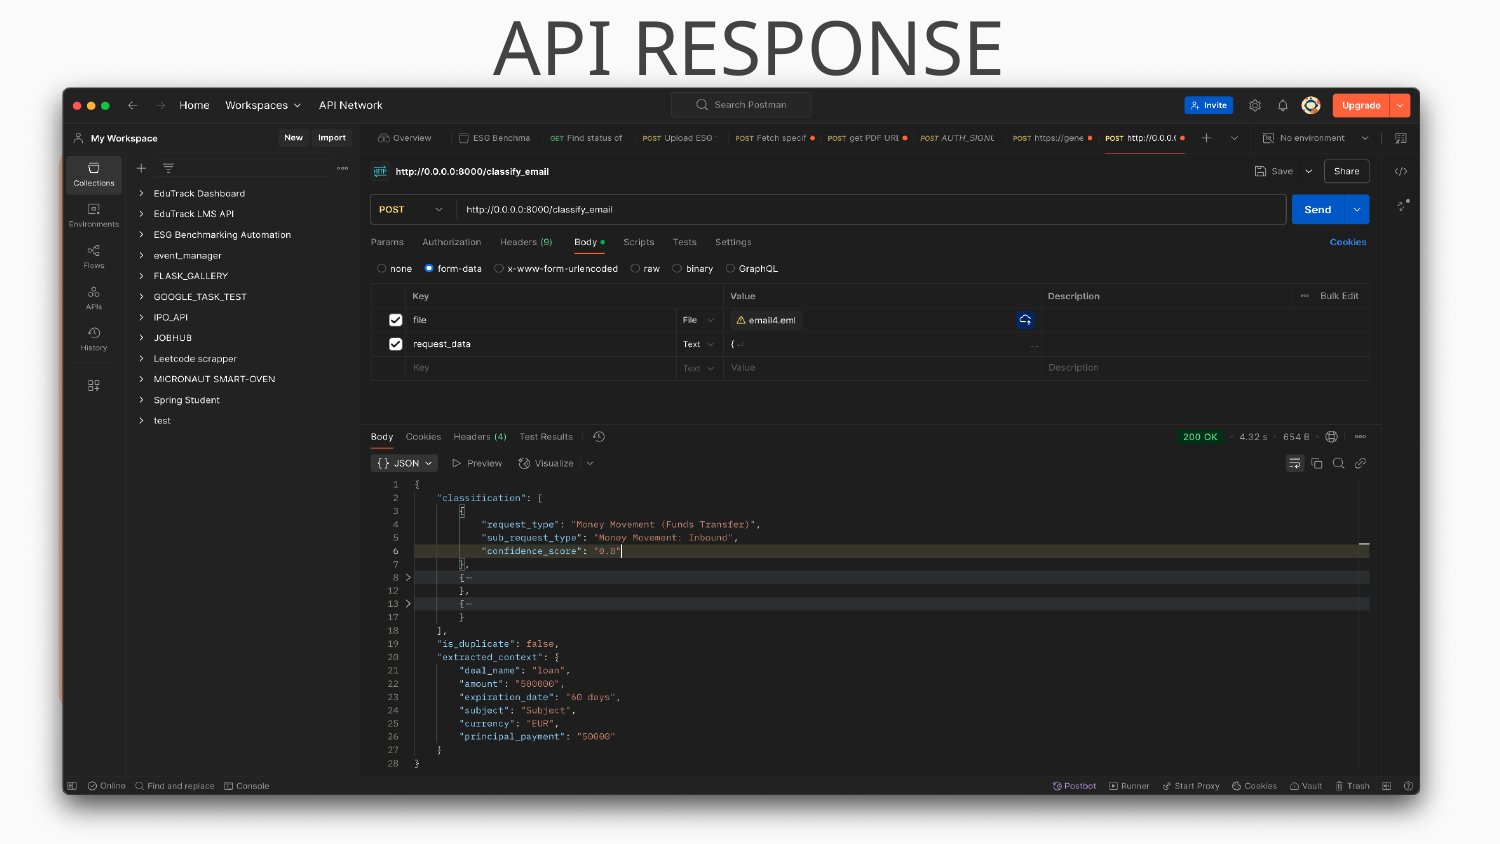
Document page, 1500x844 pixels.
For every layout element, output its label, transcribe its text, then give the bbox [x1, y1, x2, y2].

title API RESPONSE [418, 0, 1082, 60]
picture [23, 61, 1459, 844]
